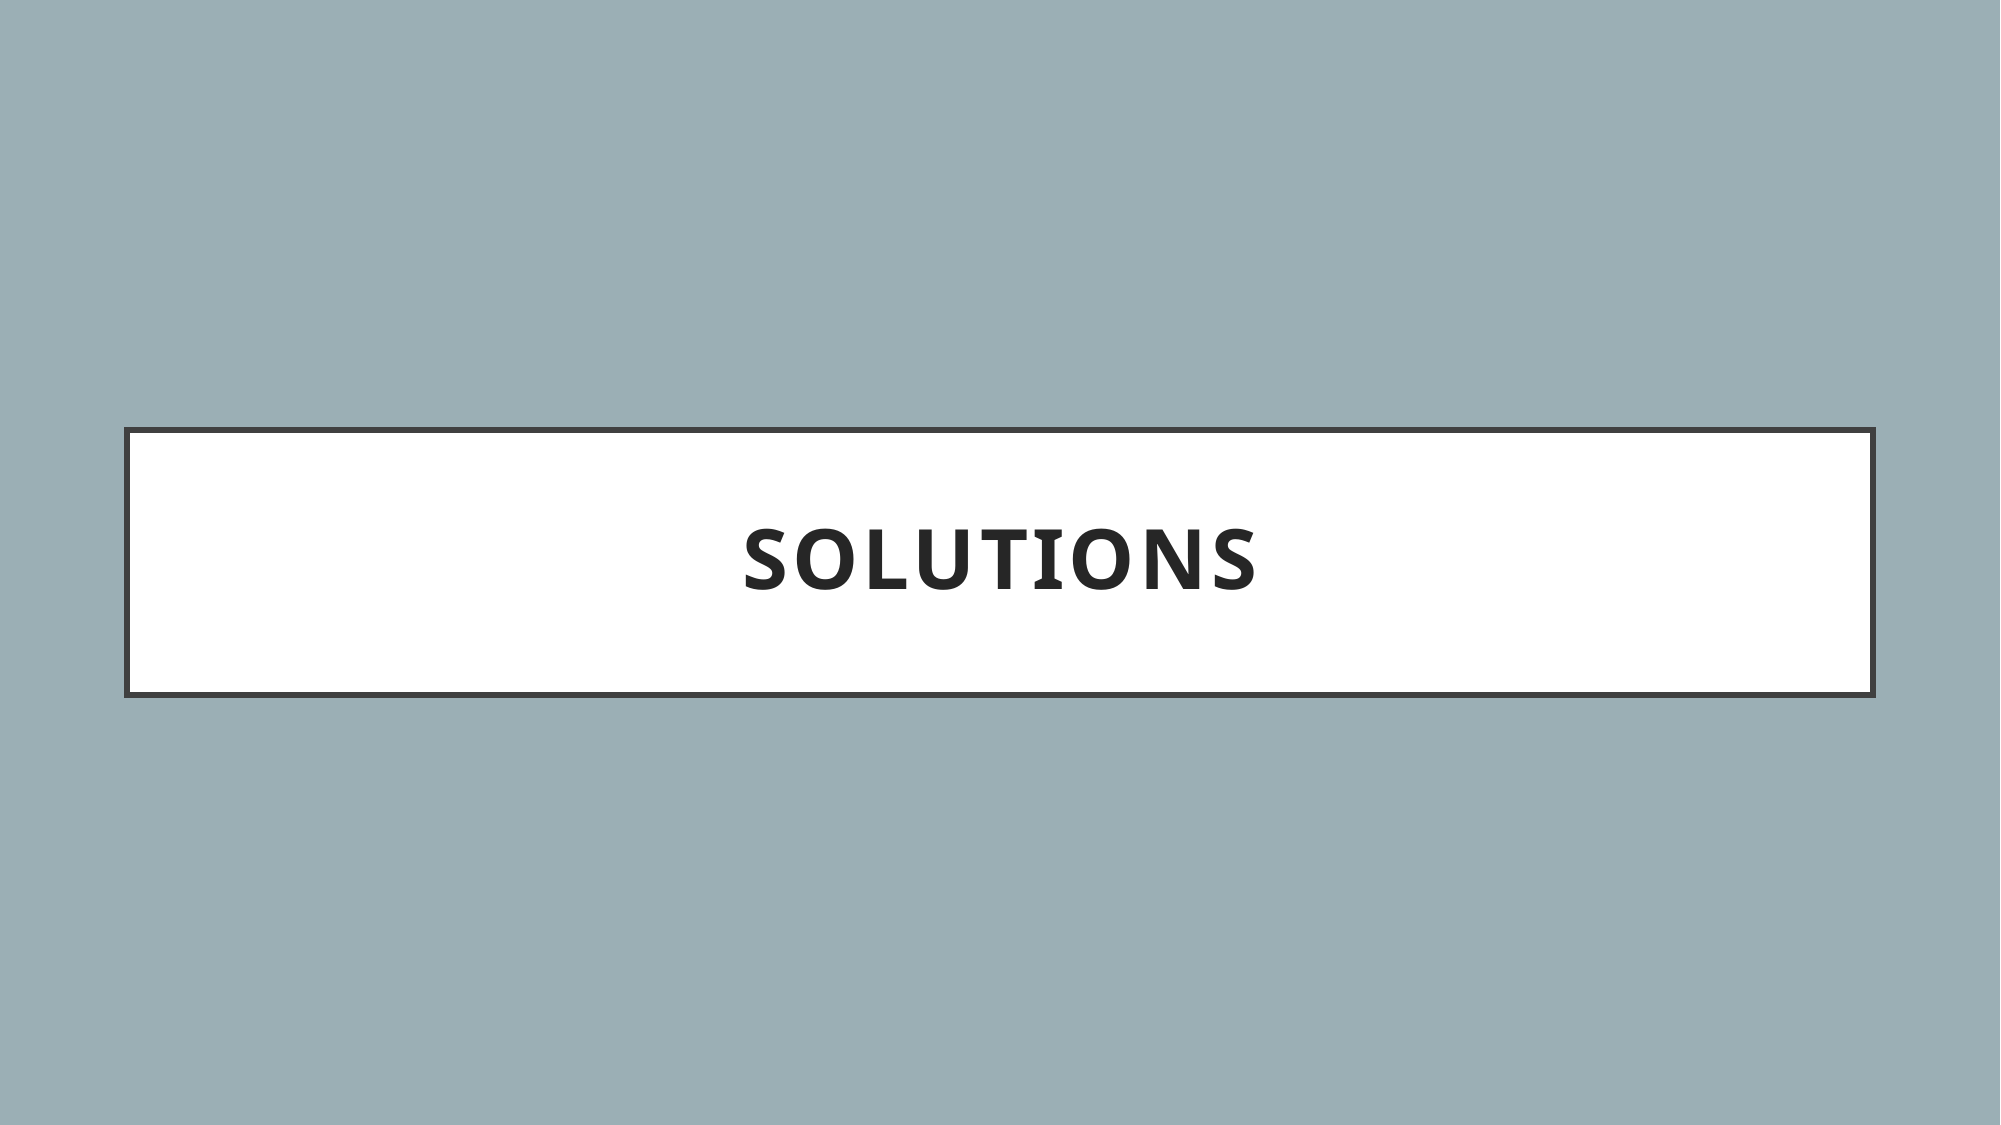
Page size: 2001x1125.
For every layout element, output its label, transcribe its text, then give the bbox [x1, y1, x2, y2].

title SOLUTIONS [124, 427, 1876, 698]
